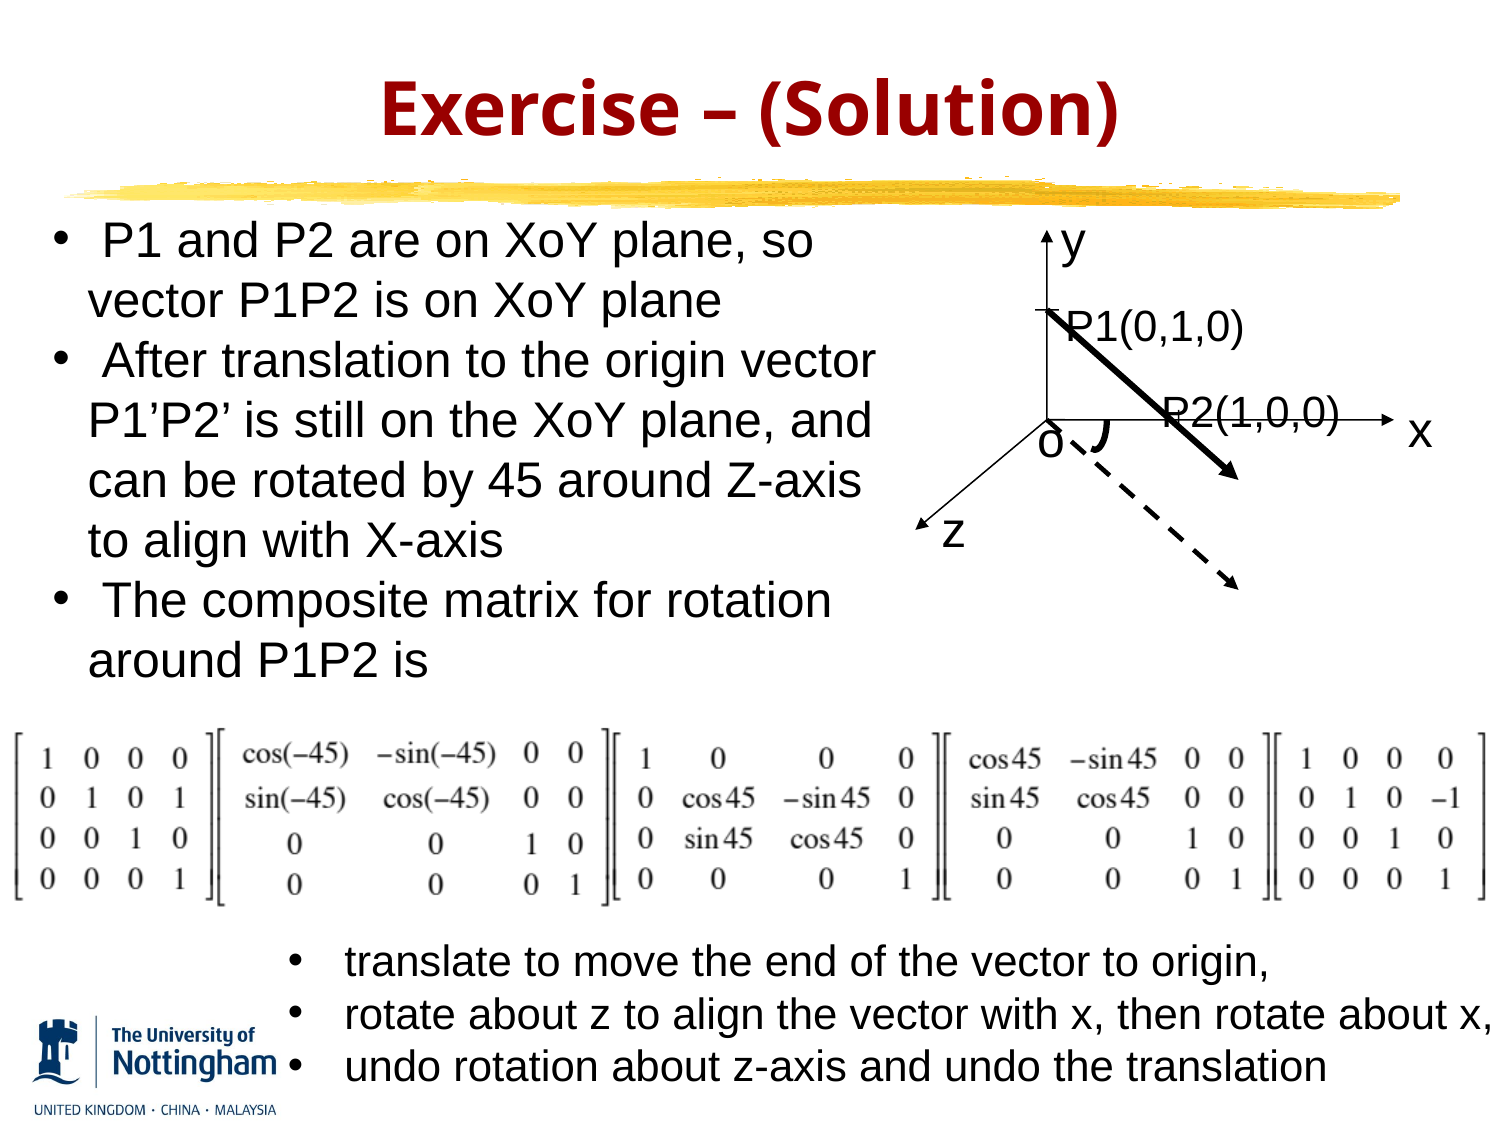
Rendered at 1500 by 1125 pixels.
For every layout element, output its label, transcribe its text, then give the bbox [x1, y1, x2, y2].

picture [64, 172, 1400, 216]
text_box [915, 199, 1447, 591]
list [12, 724, 1488, 909]
picture [23, 1011, 293, 1125]
text_box P1 and P2 are on XoY plane, so vector P1P2 is on XoY plane After translation to the origin vector P1’P2’ is still on the XoY plane, and can be rotated by 45 around Z-axis to align with X-axis The composite matrix for rotation around P1P2 is [37, 199, 900, 695]
title Exercise – (Solution) [112, 37, 1388, 173]
text_box translate to move the end of the vector to origin, rotate about z to align the vector with x, then rotate about x, undo rotation about z-axis and undo the translation [273, 925, 1500, 1098]
